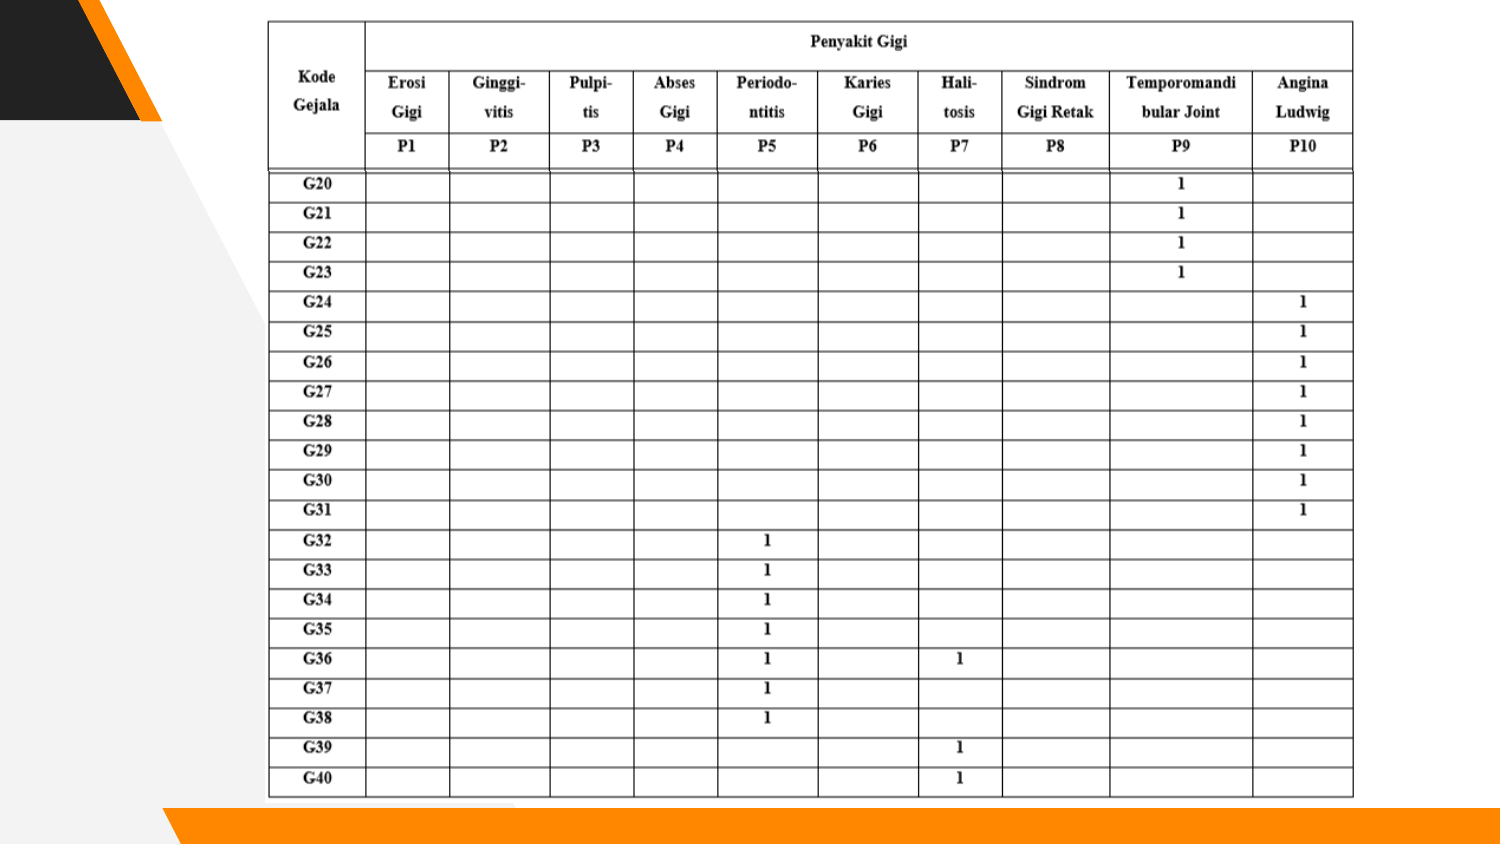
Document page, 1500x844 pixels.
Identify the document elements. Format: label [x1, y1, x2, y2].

picture [263, 17, 1361, 803]
